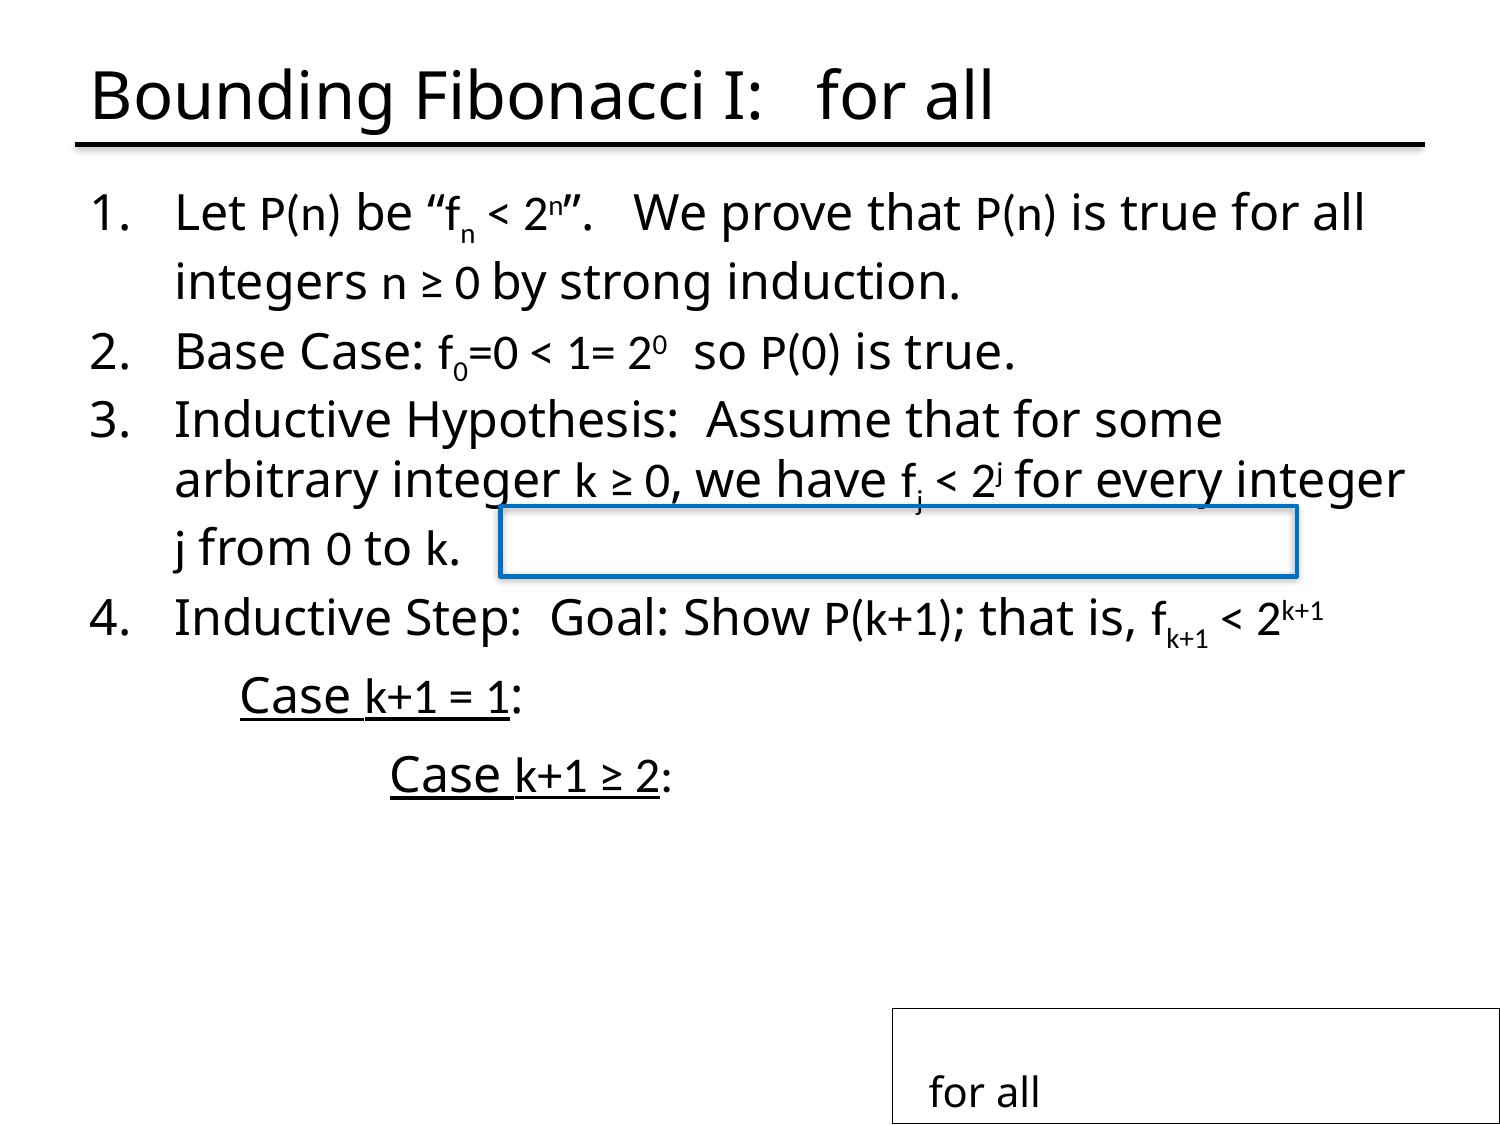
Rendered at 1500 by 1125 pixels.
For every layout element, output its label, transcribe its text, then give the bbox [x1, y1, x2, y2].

list Let P(n) be “fn < 2n”. We prove that P(n) is true for all integers n ≥ 0 by strong induction. Base Case: f0=0 < 1= 20 so P(0) is true. Inductive Hypothesis: Assume that for some arbitrary integer k ≥ 0, we have fj < 2j for every integer j from 0 to k. Inductive Step: Goal: Show P(k+1); that is, fk+1 < 2k+1 Case k+1 = 1: Then f1 = 1 ≤ 21 so P(k+1) is true here. Case k+1 ≥ 2: Then fk+1 = fk + fk-1 by definition ≤ 2k + 2k-1 by the IH ≤ 2k + 2k = 2∙2k = 2k+1 so P(k+1) is true in this case. 5. Therefore by strong induction, fn ≤ 2n for all integers n ≥ 0. [75, 173, 1425, 1048]
text_box [498, 504, 1299, 579]
